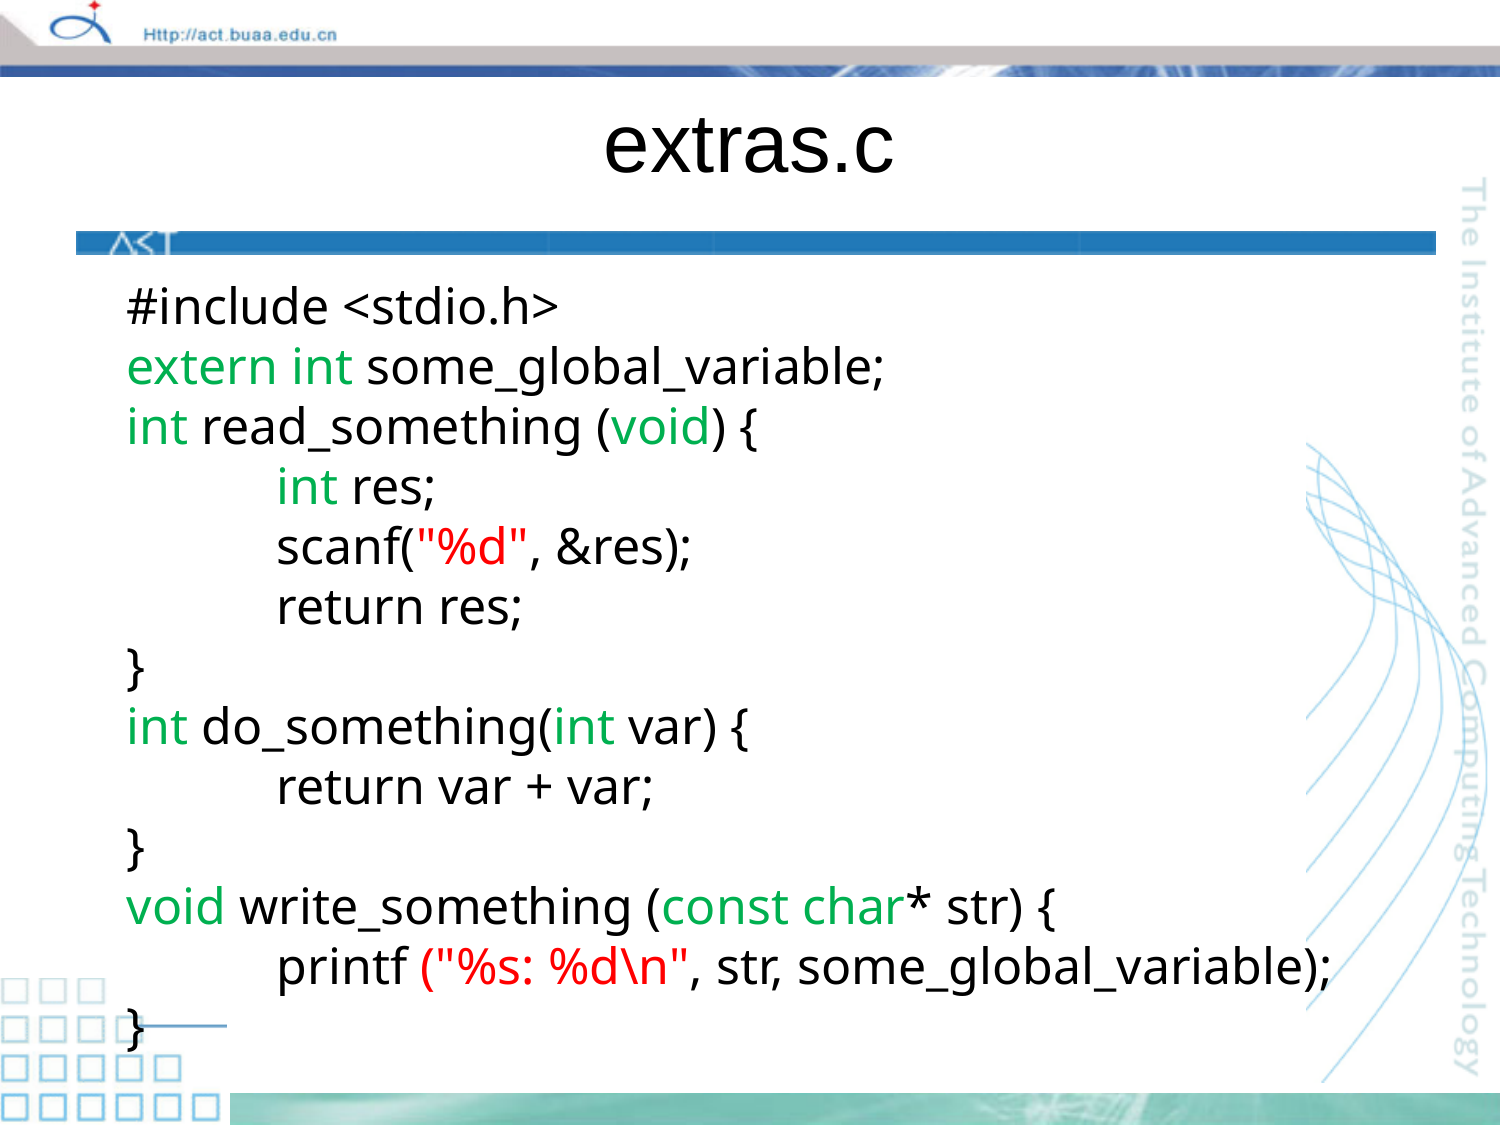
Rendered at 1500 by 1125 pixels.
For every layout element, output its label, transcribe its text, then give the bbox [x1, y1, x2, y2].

picture [0, 978, 227, 1125]
title extras.c [75, 45, 1425, 233]
picture [0, 0, 1500, 77]
text_box #include <stdio.h> extern int some_global_variable; int read_something (void) { int res; scanf("%d", &res); return res; } int do_something(int var) { return var + var; } void write_something (const char* str) { printf ("%s: %d\n", str, some_global_variable); } [112, 267, 1480, 1062]
picture [230, 1093, 1500, 1125]
picture [76, 173, 1500, 1083]
